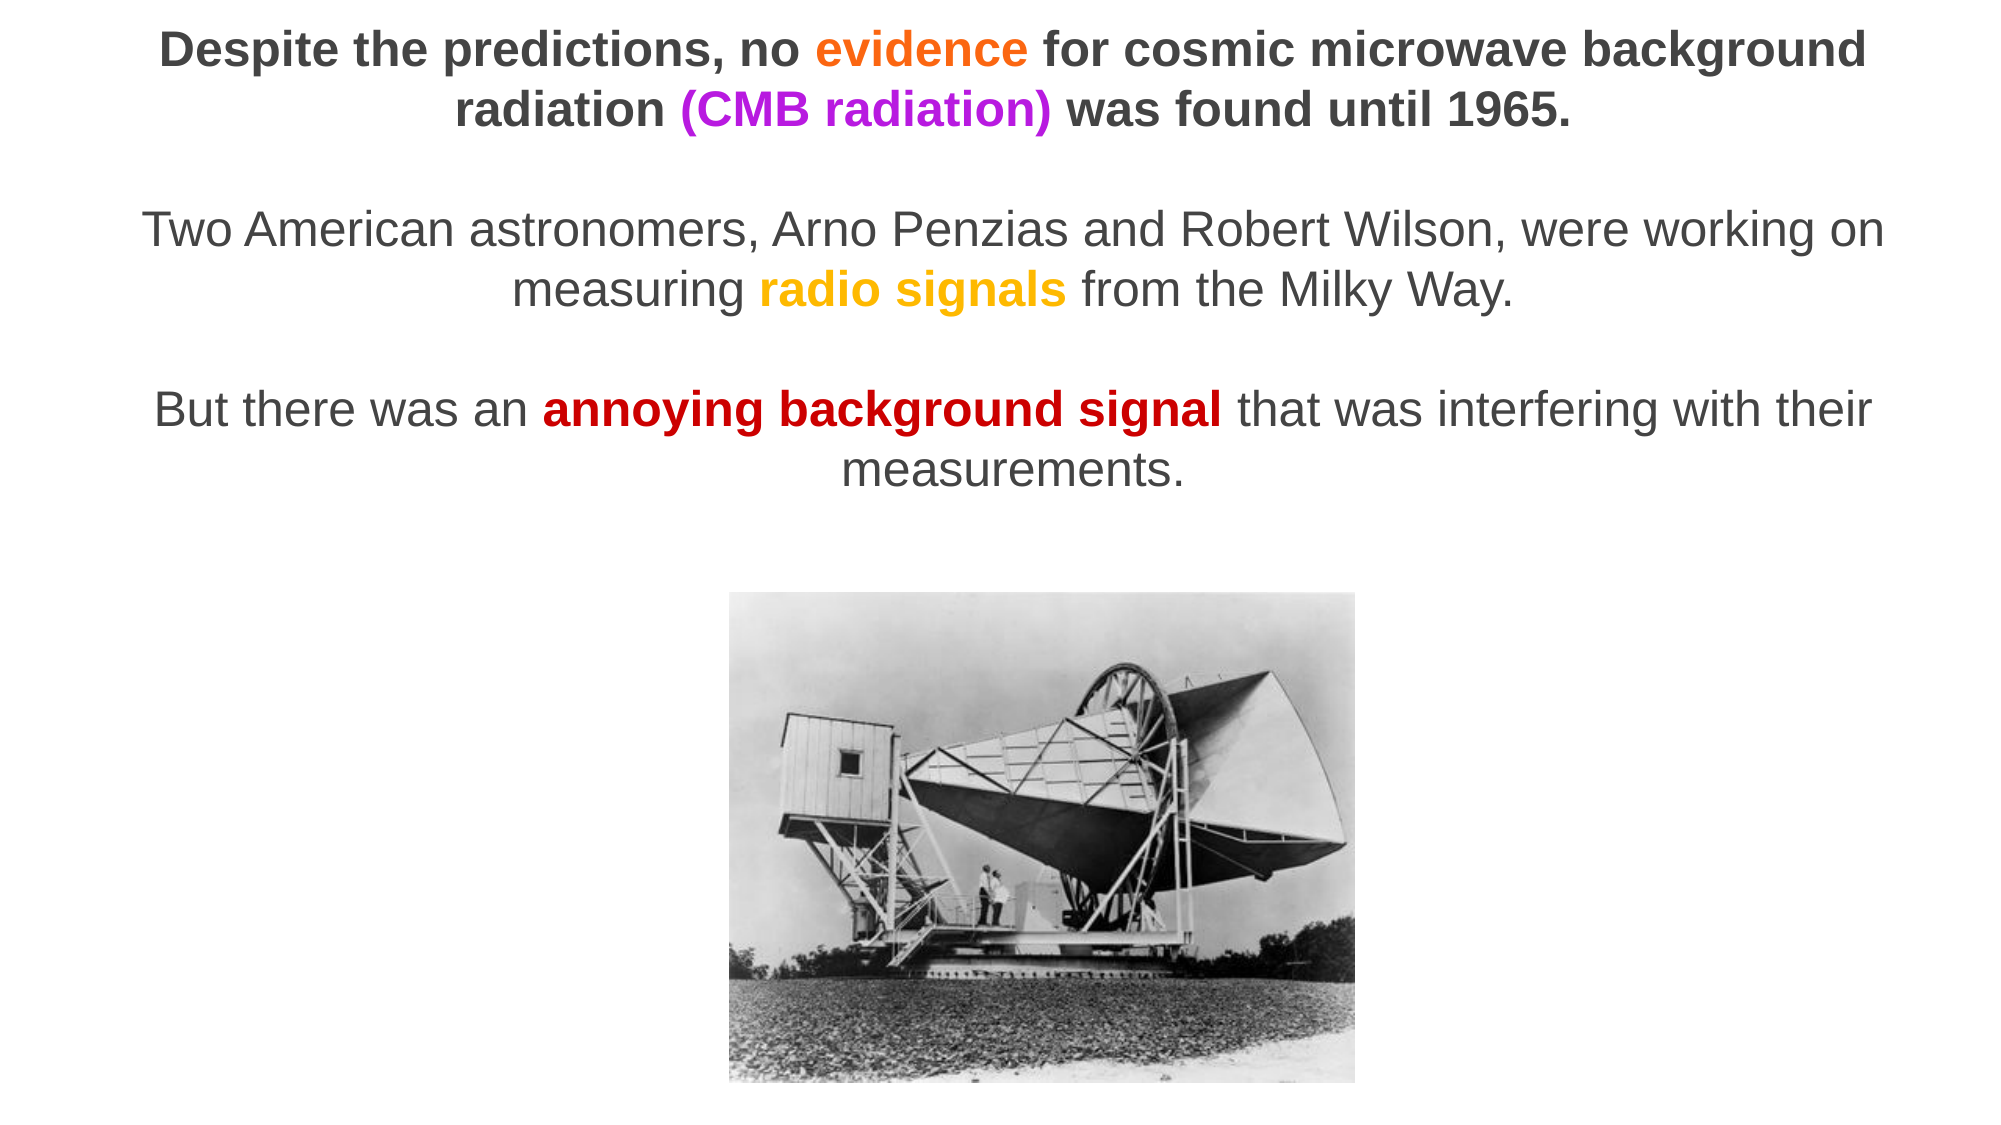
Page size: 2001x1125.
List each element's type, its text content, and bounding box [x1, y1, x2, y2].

picture [729, 592, 1355, 1083]
text_box Despite the predictions, no evidence for cosmic microwave background radiation (CMB radiation) was found until 1965. Two American astronomers, Arno Penzias and Robert Wilson, were working on measuring radio signals from the Milky Way. But there was an annoying background signal that was interfering with their measurements. [54, 8, 1973, 504]
